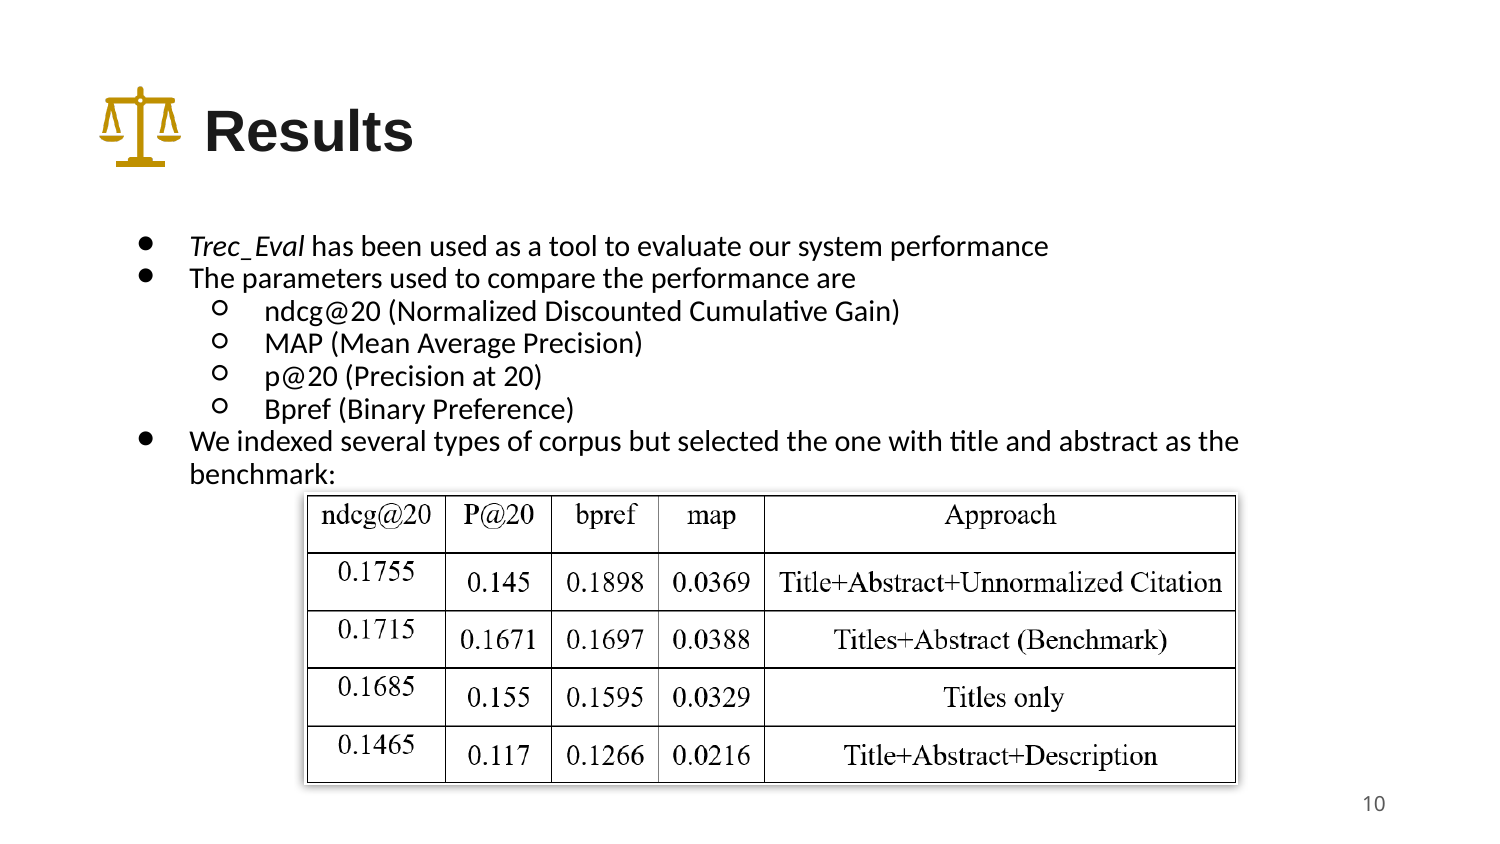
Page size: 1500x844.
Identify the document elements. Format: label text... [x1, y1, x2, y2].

list Trec_Eval has been used as a tool to evaluate our system performance The parameters used to compare the performance are ndcg@20 (Normalized Discounted Cumulative Gain) MAP (Mean Average Precision) p@20 (Precision at 20) Bpref (Binary Preference) We indexed several types of corpus but selected the one with title and abstract as the benchmark: [103, 224, 1397, 760]
title Results [193, 50, 769, 214]
picture [91, 77, 189, 176]
slide_number 10 [1059, 782, 1397, 827]
picture [303, 492, 1239, 785]
